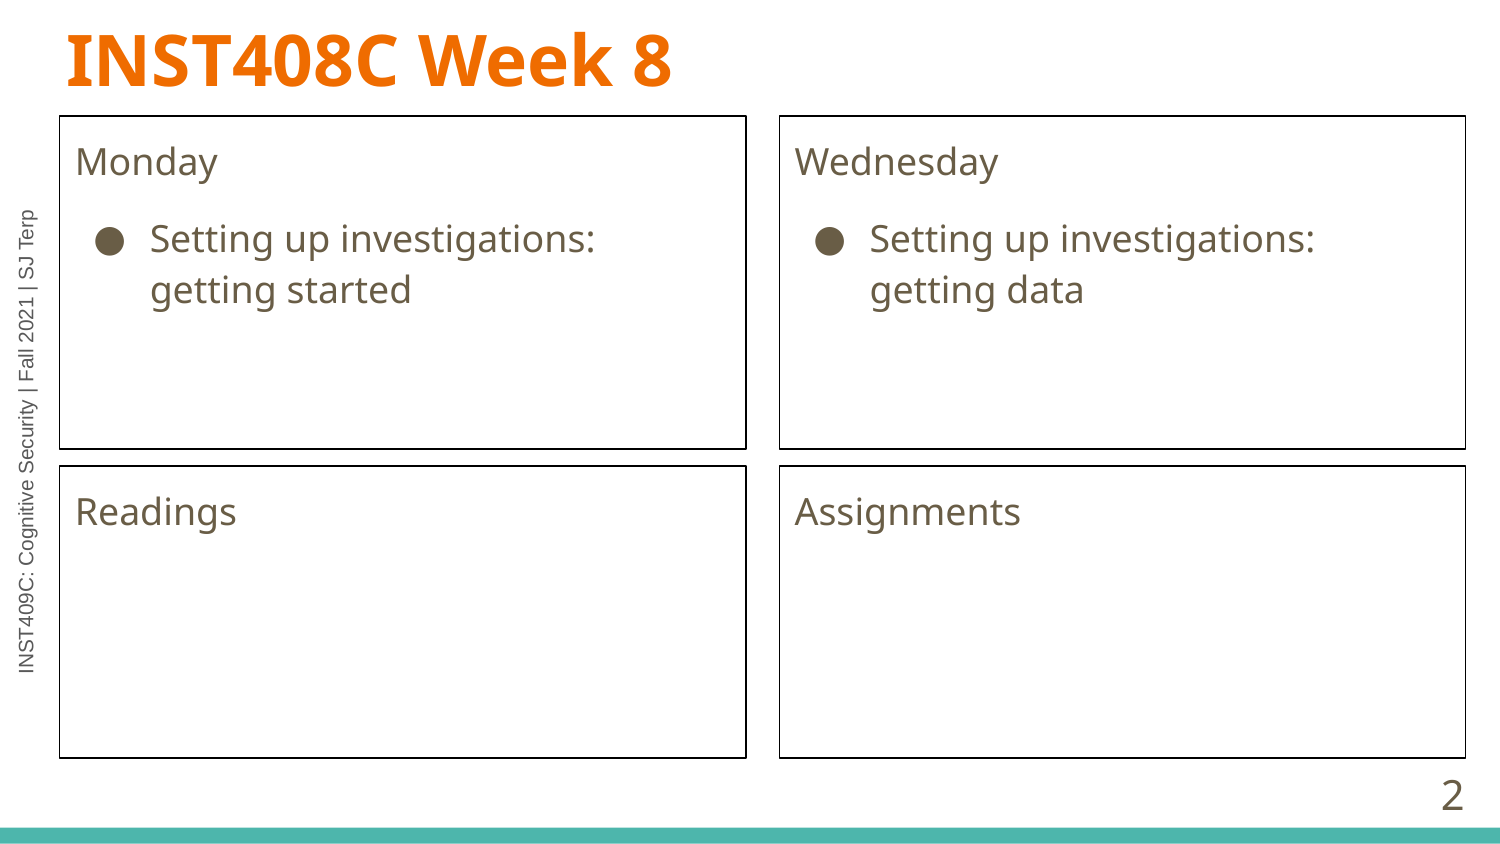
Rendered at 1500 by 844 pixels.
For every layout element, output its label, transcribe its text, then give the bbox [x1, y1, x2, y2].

list Readings [59, 465, 746, 758]
list Wednesday Setting up investigations: getting data [779, 116, 1466, 450]
list Monday Setting up investigations: getting started [59, 116, 746, 450]
slide_number ‹#› [1389, 764, 1480, 830]
list Assignments [779, 465, 1466, 758]
title INST408C Week 8 [51, 0, 1449, 116]
